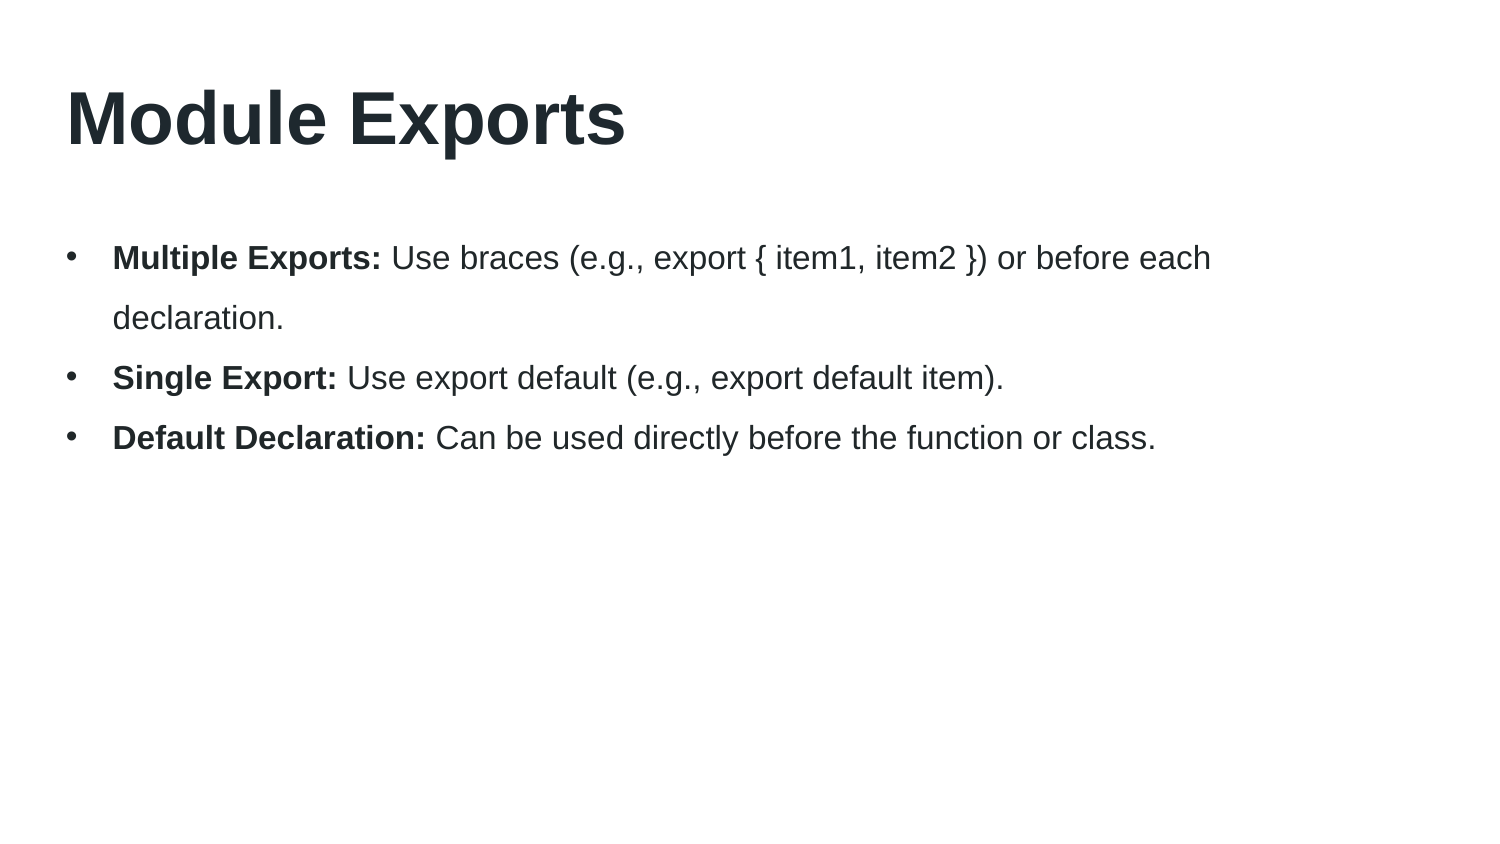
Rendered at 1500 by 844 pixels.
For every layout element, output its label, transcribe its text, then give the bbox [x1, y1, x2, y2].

text_box Multiple Exports: Use braces (e.g., export { item1, item2 }) or before each declaration. Single Export: Use export default (e.g., export default item). Default Declaration: Can be used directly before the function or class. [51, 208, 1307, 464]
title Module Exports [51, 72, 1449, 167]
